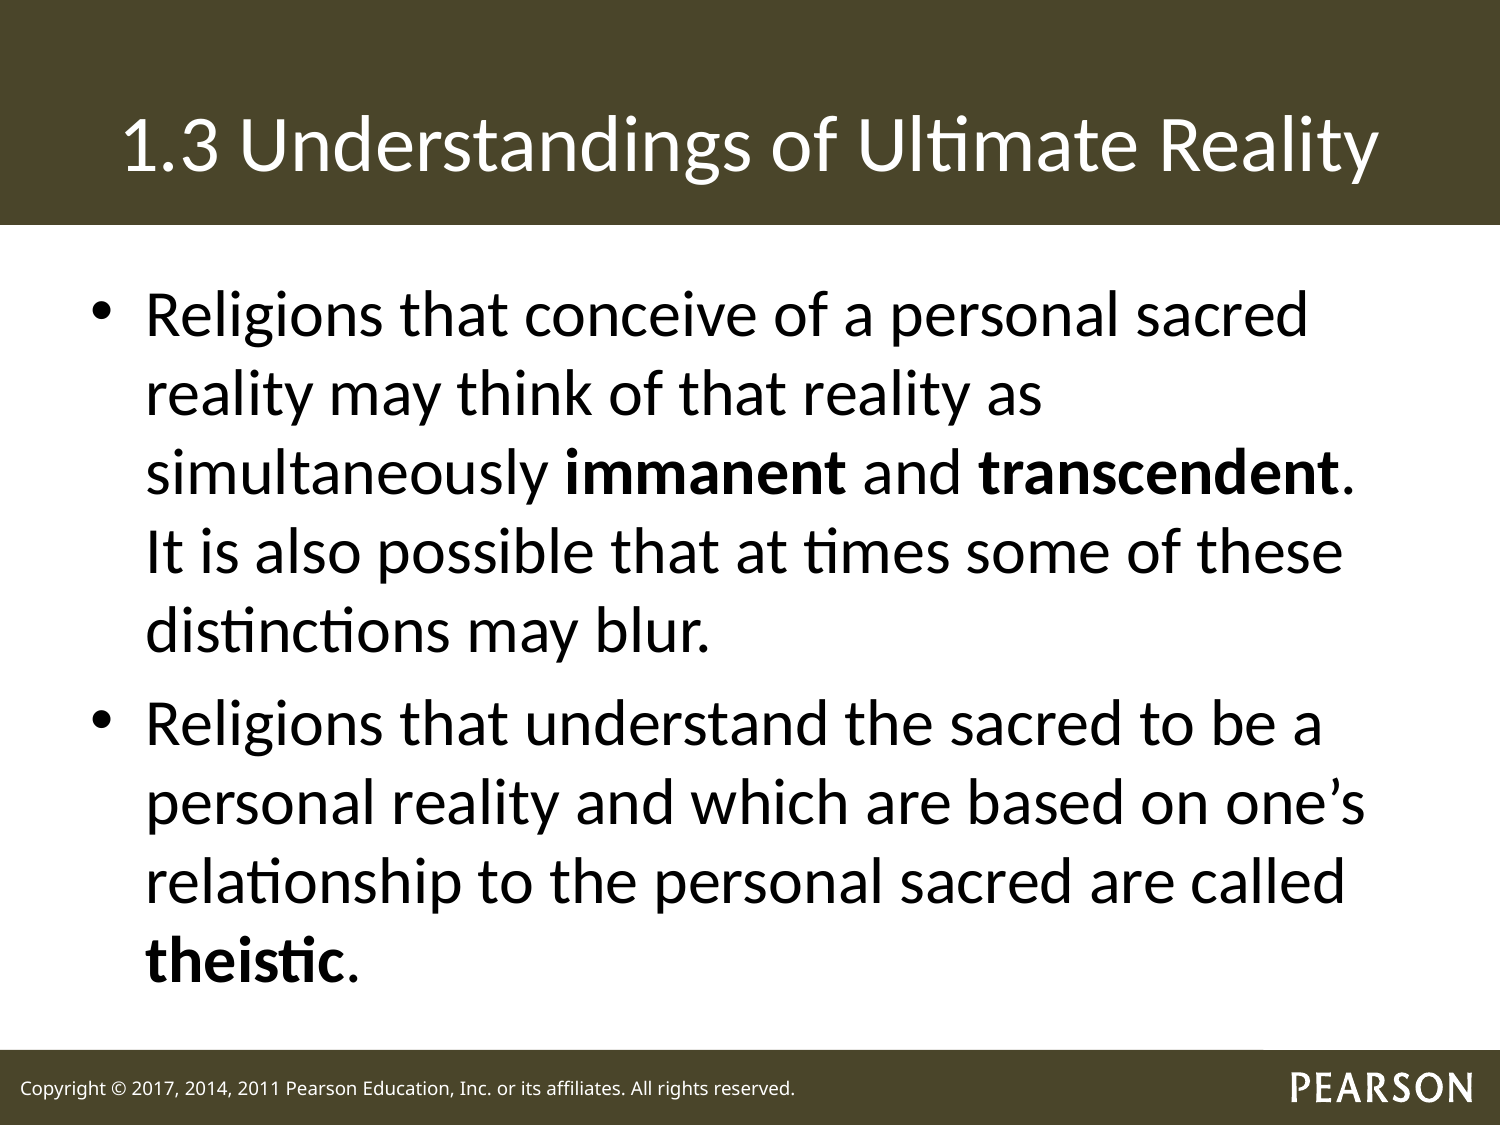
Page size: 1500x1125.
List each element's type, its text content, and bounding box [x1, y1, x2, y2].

list Religions that conceive of a personal sacred reality may think of that reality as simultaneously immanent and transcendent. It is also possible that at times some of these distinctions may blur. Religions that understand the sacred to be a personal reality and which are based on one’s relationship to the personal sacred are called theistic. [75, 262, 1425, 1005]
title 1.3 Understandings of Ultimate Reality [75, 45, 1425, 233]
